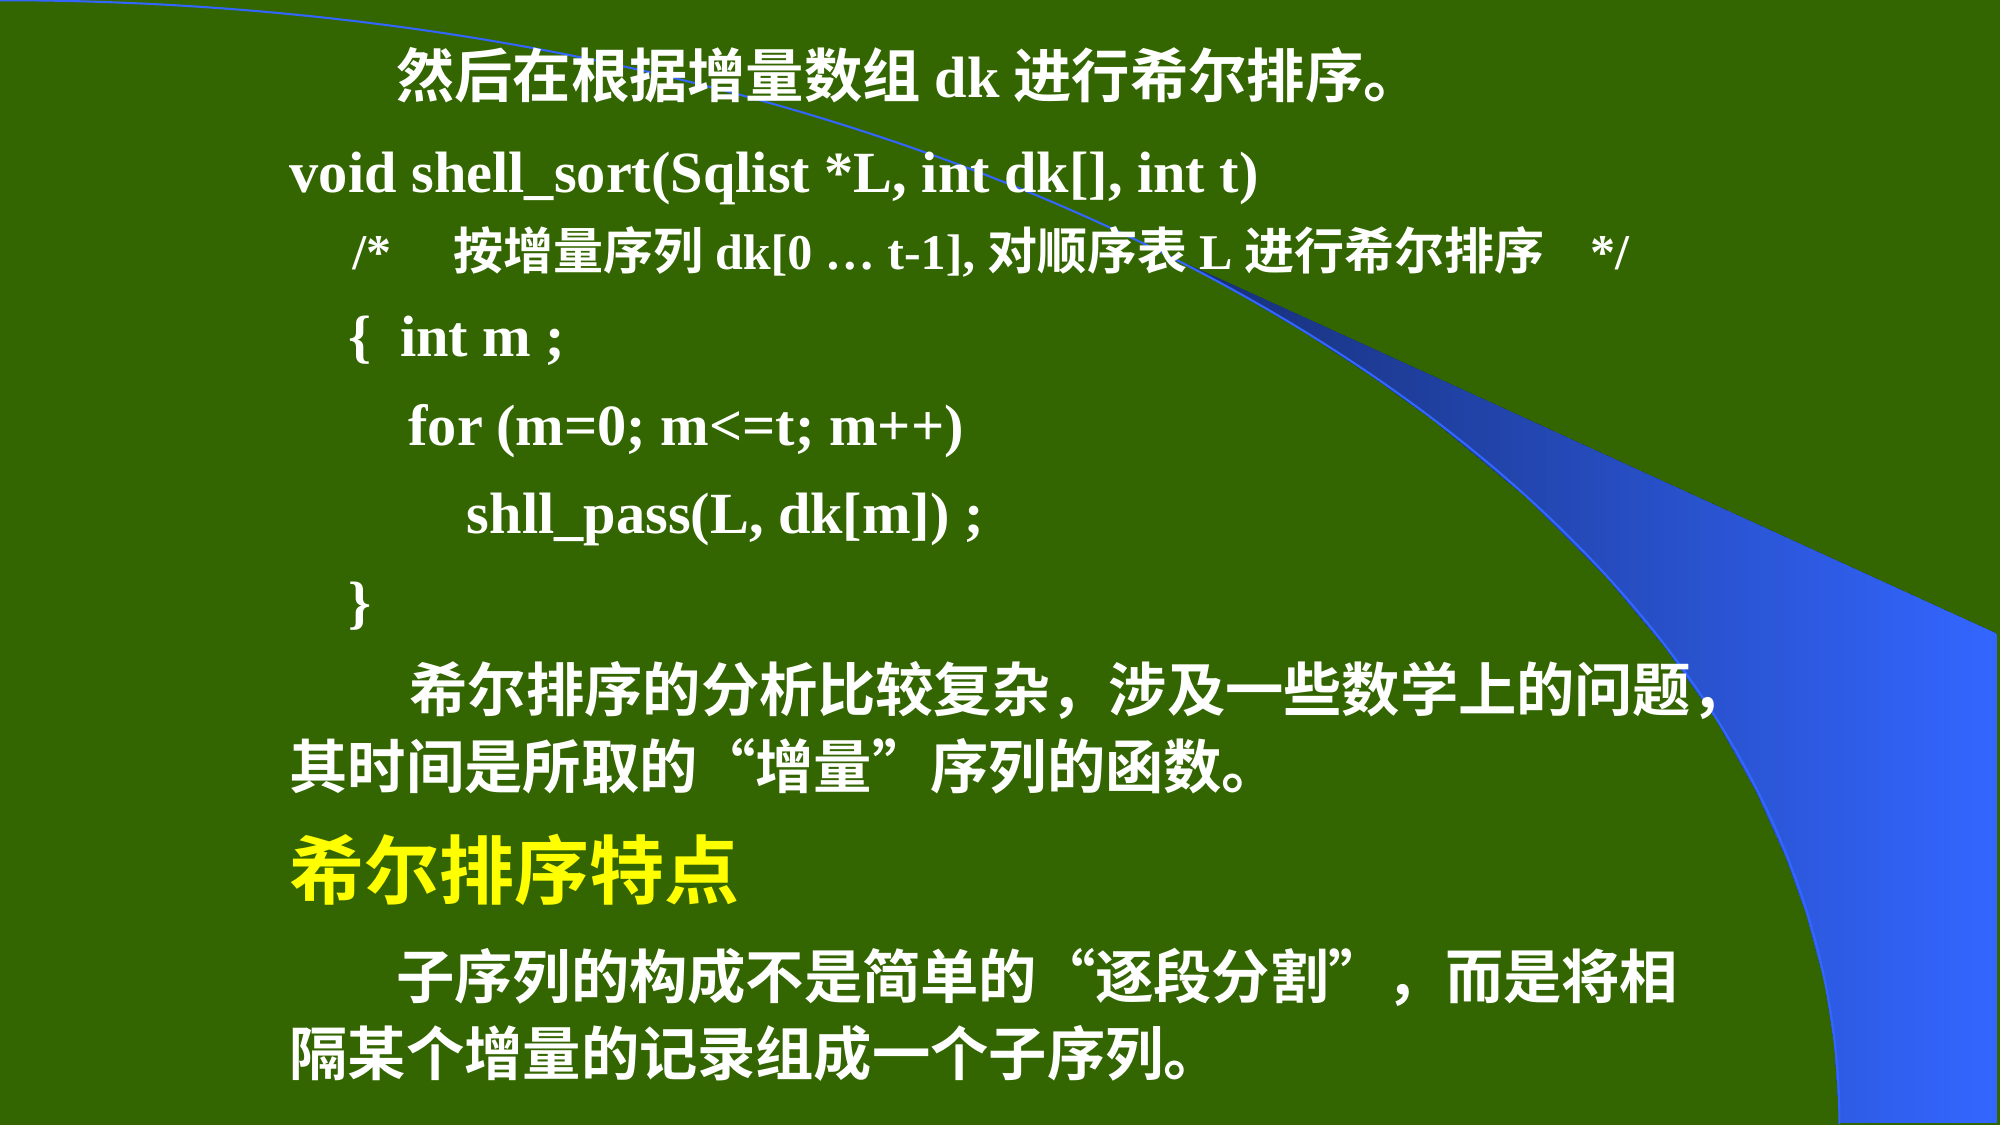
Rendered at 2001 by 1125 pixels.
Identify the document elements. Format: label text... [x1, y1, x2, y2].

text_box 然后在根据增量数组dk进行希尔排序。 void shell_sort(Sqlist *L, int dk[], int t) /* 按增量序列dk[0 … t-1],对顺序表L进行希尔排序 */ { int m ; for (m=0; m<=t; m++) shll_pass(L, dk[m]) ; } 希尔排序的分析比较复杂，涉及一些数学上的问题，其时间是所取的“增量”序列的函数。 希尔排序特点 子序列的构成不是简单的“逐段分割”，而是将相隔某个增量的记录组成一个子序列。 [275, 24, 1725, 1125]
